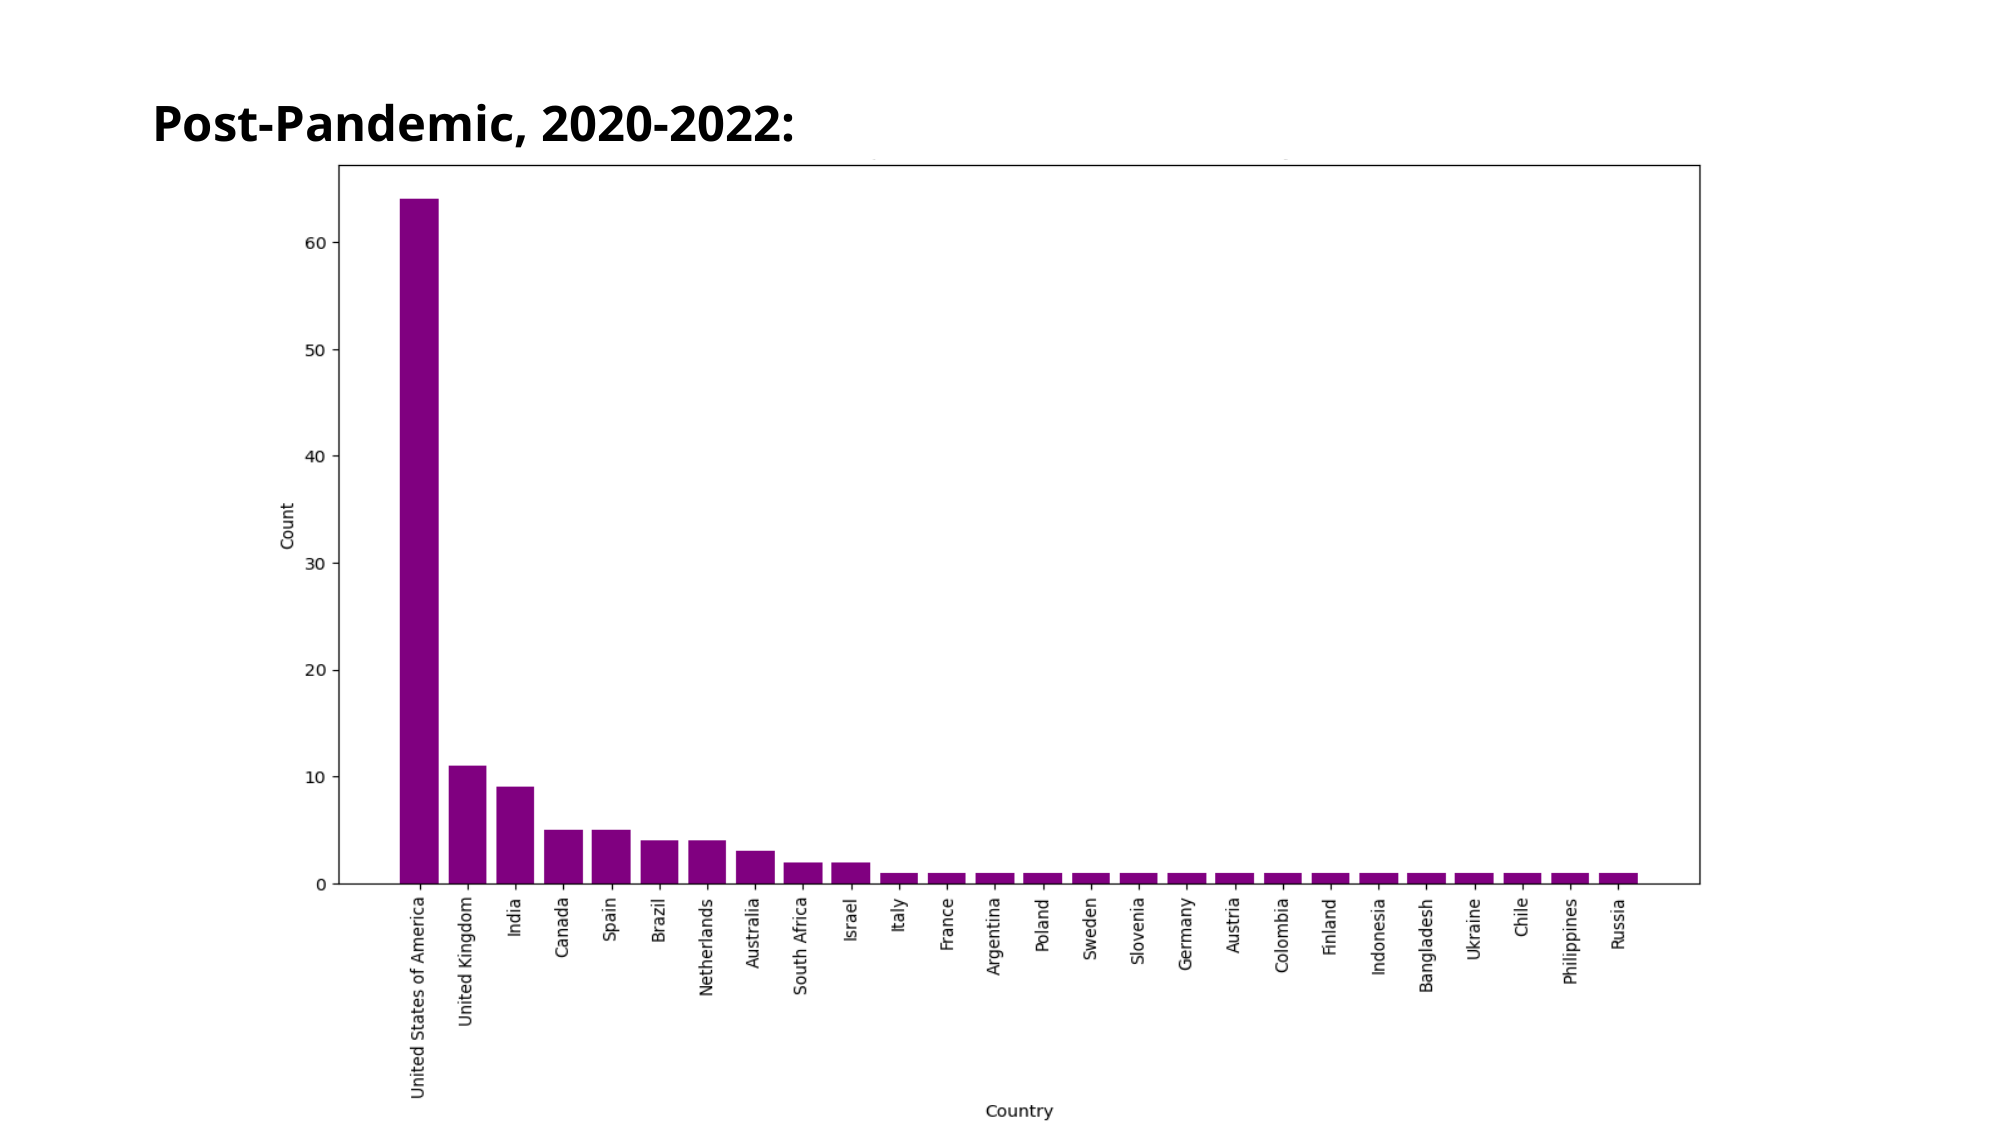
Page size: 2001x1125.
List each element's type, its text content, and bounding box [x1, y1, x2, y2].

text_box Post-Pandemic, 2020-2022: [137, 91, 984, 160]
picture [266, 159, 1713, 1125]
